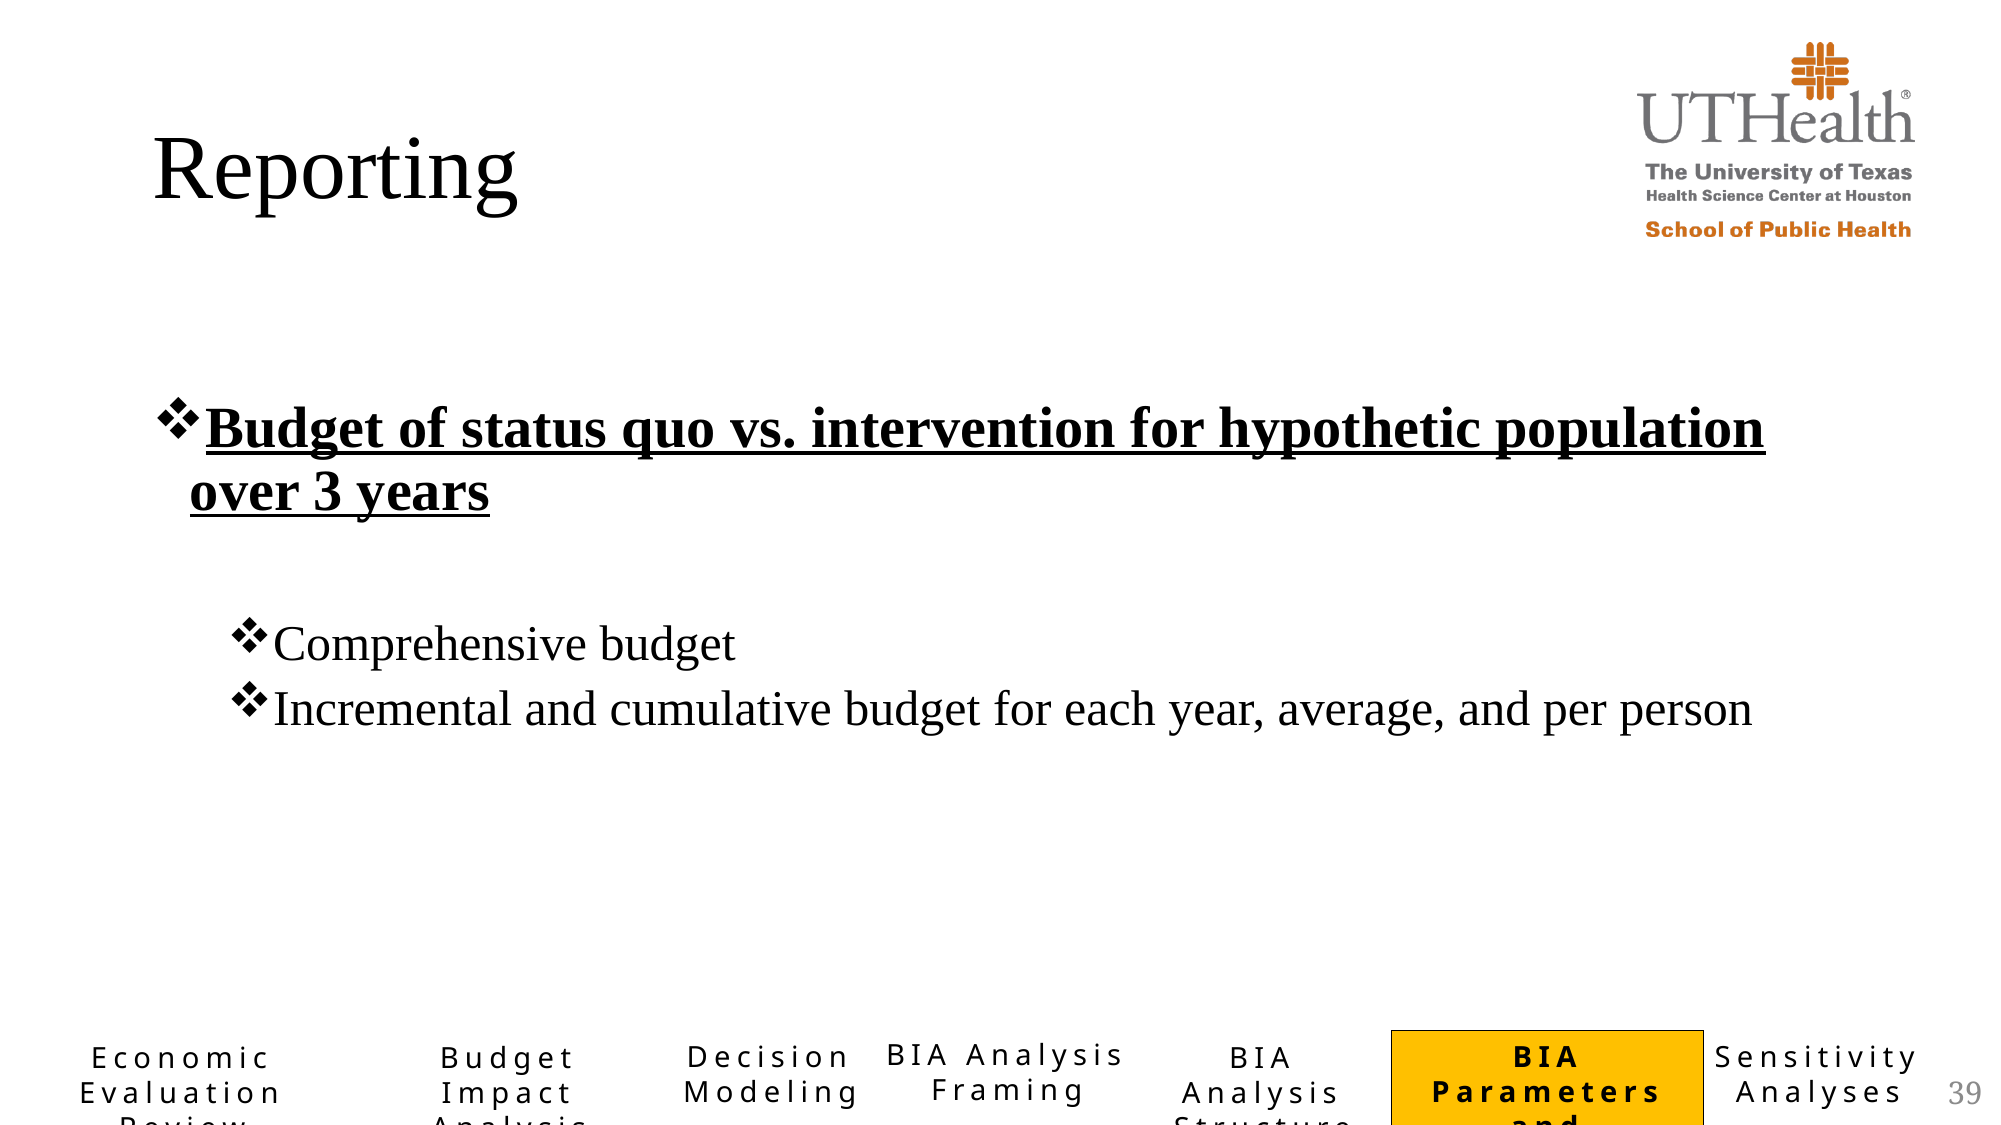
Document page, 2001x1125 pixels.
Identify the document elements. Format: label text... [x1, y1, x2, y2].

text_box Sensitivity Analyses [1661, 1030, 1974, 1065]
text_box Decision Modeling [662, 1030, 878, 1116]
title Reporting [137, 59, 1863, 278]
text_box BIA Analysis Framing [870, 1028, 1144, 1114]
picture [1637, 42, 1915, 237]
text_box Budget Impact Analysis [361, 1031, 656, 1125]
text_box BIA Parameters and Evaluation [1391, 1030, 1661, 1125]
text_box Economic Evaluation Review [2, 1031, 361, 1125]
list Budget of status quo vs. intervention for hypothetic population over 3 years Comprehensive budget Incremental and cumulative budget for each year, average, and per person [137, 299, 1863, 1103]
text_box 39 [1547, 1065, 1998, 1125]
text_box BIA Analysis Structure [1127, 1032, 1391, 1125]
